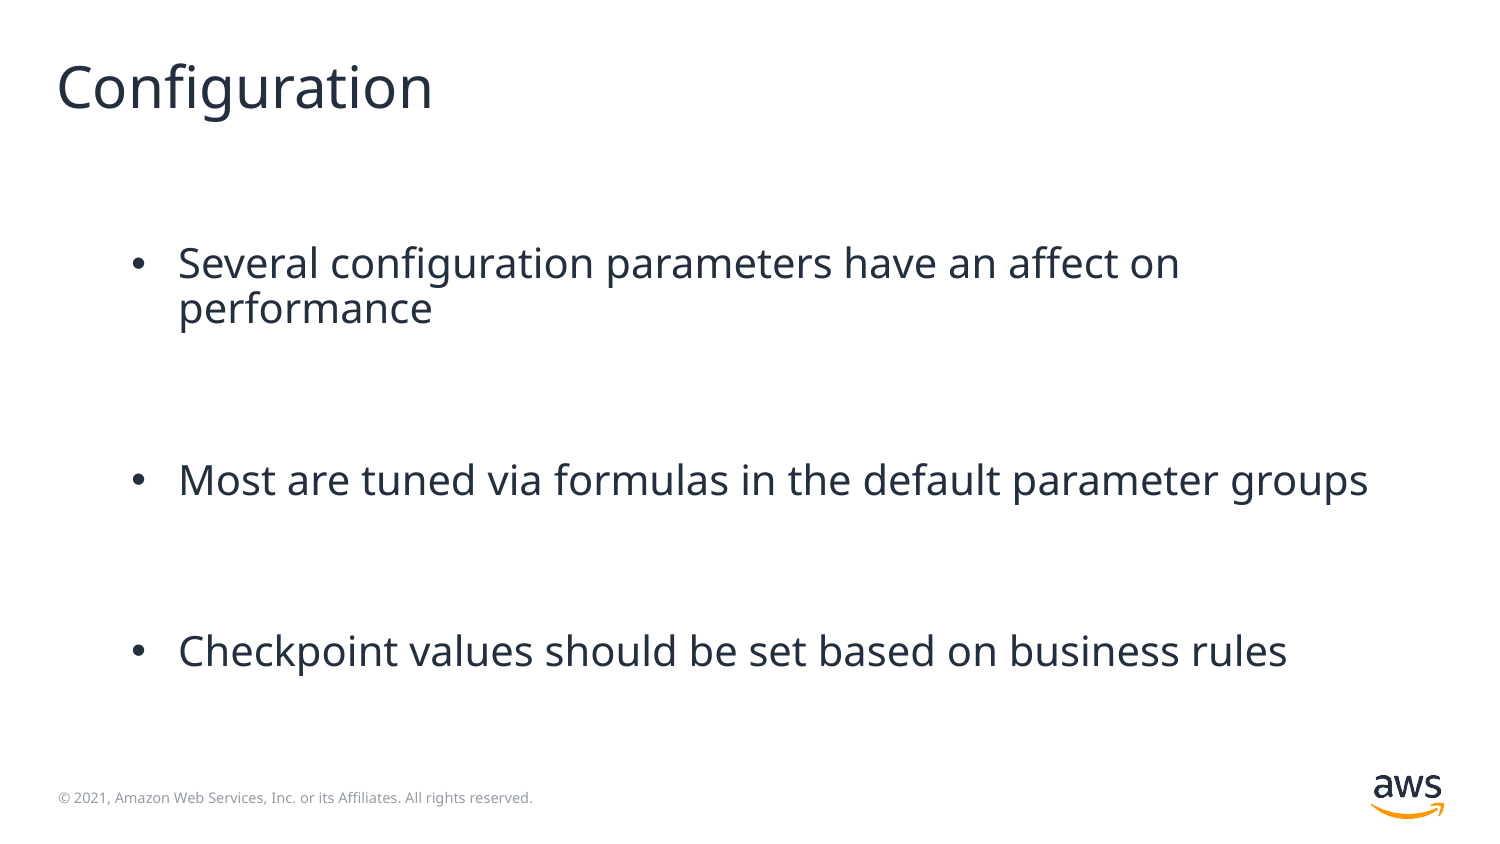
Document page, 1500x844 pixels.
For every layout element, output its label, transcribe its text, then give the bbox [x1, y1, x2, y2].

list Several configuration parameters have an affect on performance Most are tuned via formulas in the default parameter groups Checkpoint values should be set based on business rules [56, 242, 1444, 759]
picture [1371, 775, 1444, 819]
title Configuration [56, 58, 1403, 122]
